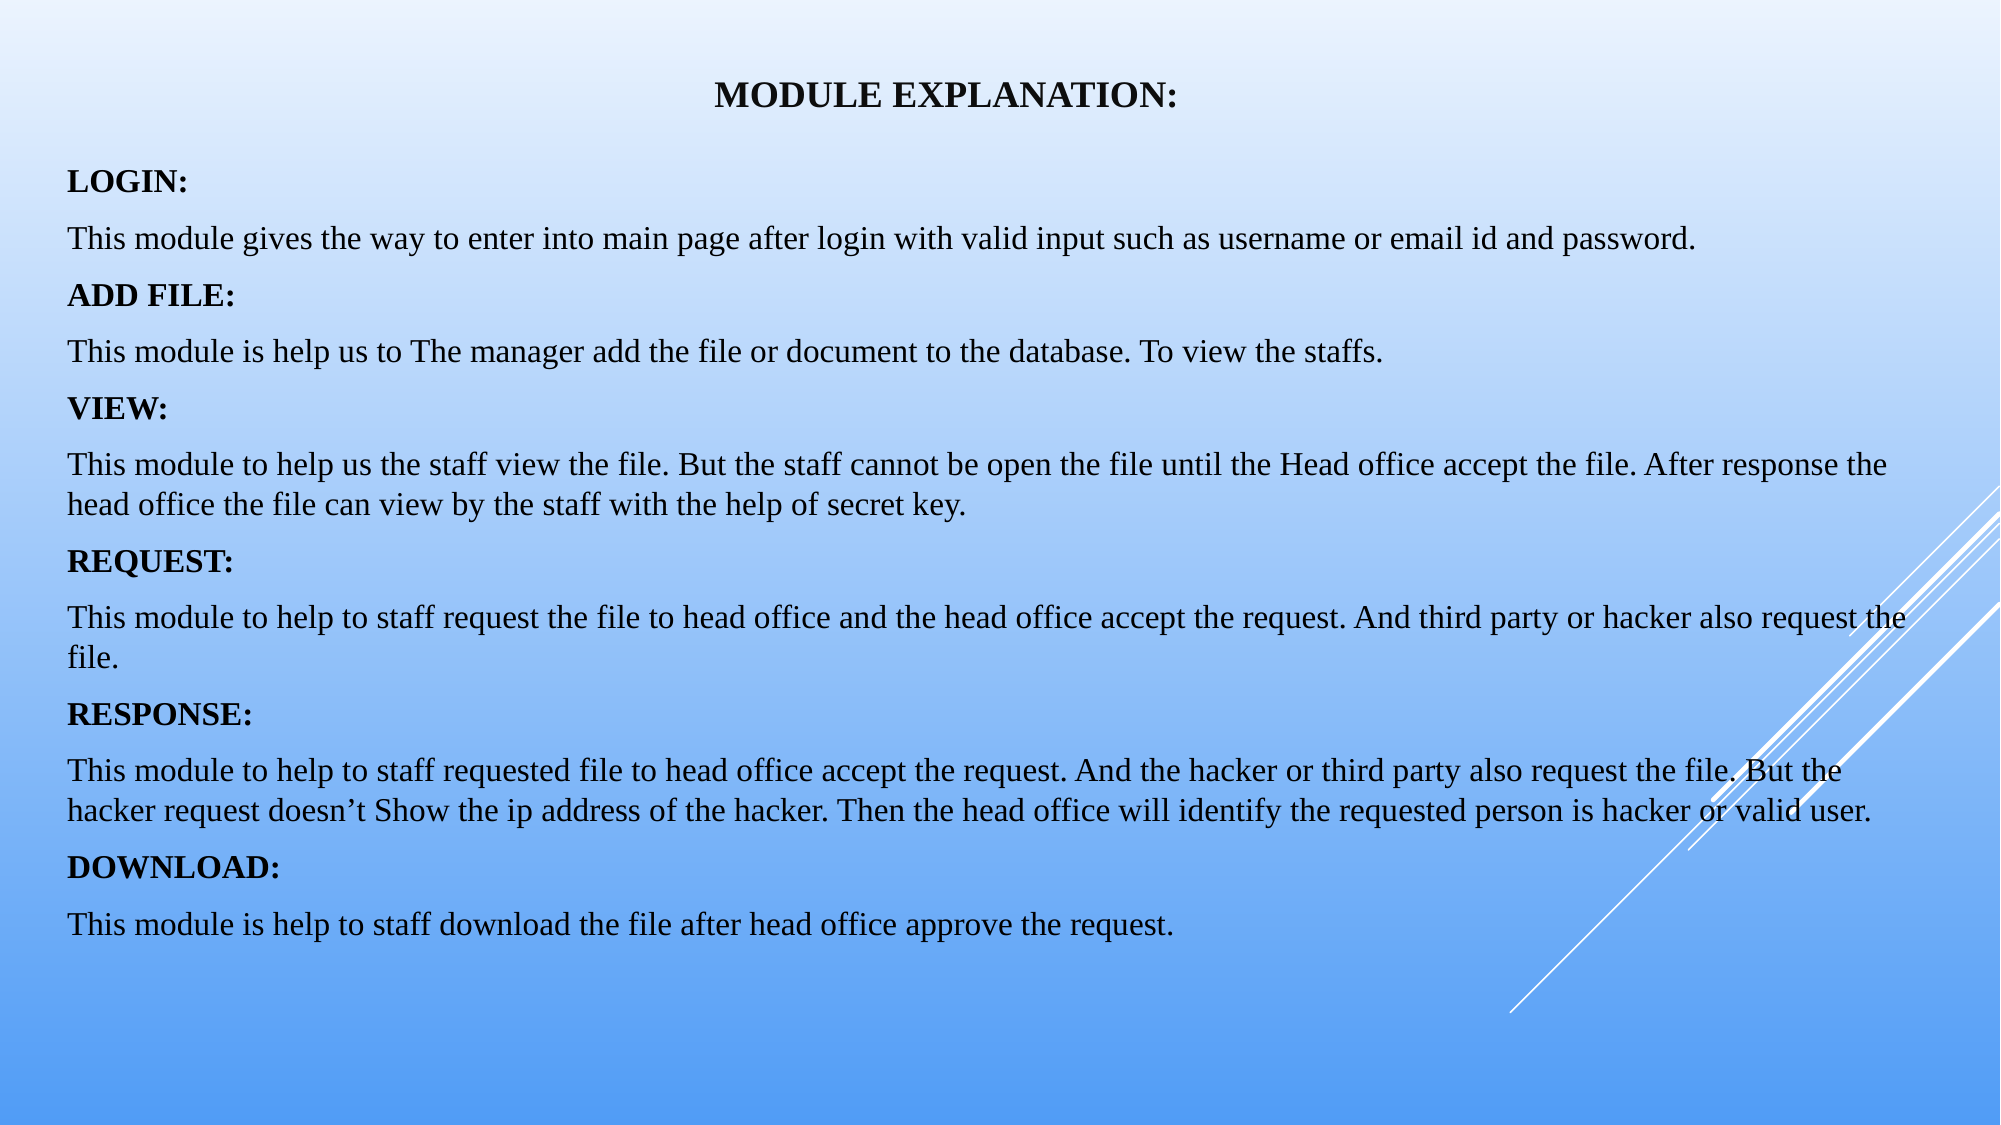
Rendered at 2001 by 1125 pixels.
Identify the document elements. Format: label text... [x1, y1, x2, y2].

text_box LOGIN: This module gives the way to enter into main page after login with valid input such as username or email id and password. ADD FILE: This module is help us to The manager add the file or document to the database. To view the staffs. VIEW: This module to help us the staff view the file. But the staff cannot be open the file until the Head office accept the file. After response the head office the file can view by the staff with the help of secret key. REQUEST: This module to help to staff request the file to head office and the head office accept the request. And third party or hacker also request the file. RESPONSE: This module to help to staff requested file to head office accept the request. And the hacker or third party also request the file. But the hacker request doesn’t Show the ip address of the hacker. Then the head office will identify the requested person is hacker or valid user. DOWNLOAD: This module is help to staff download the file after head office approve the request. [52, 152, 1948, 1006]
text_box MODULE EXPLANATION: [699, 59, 1195, 123]
